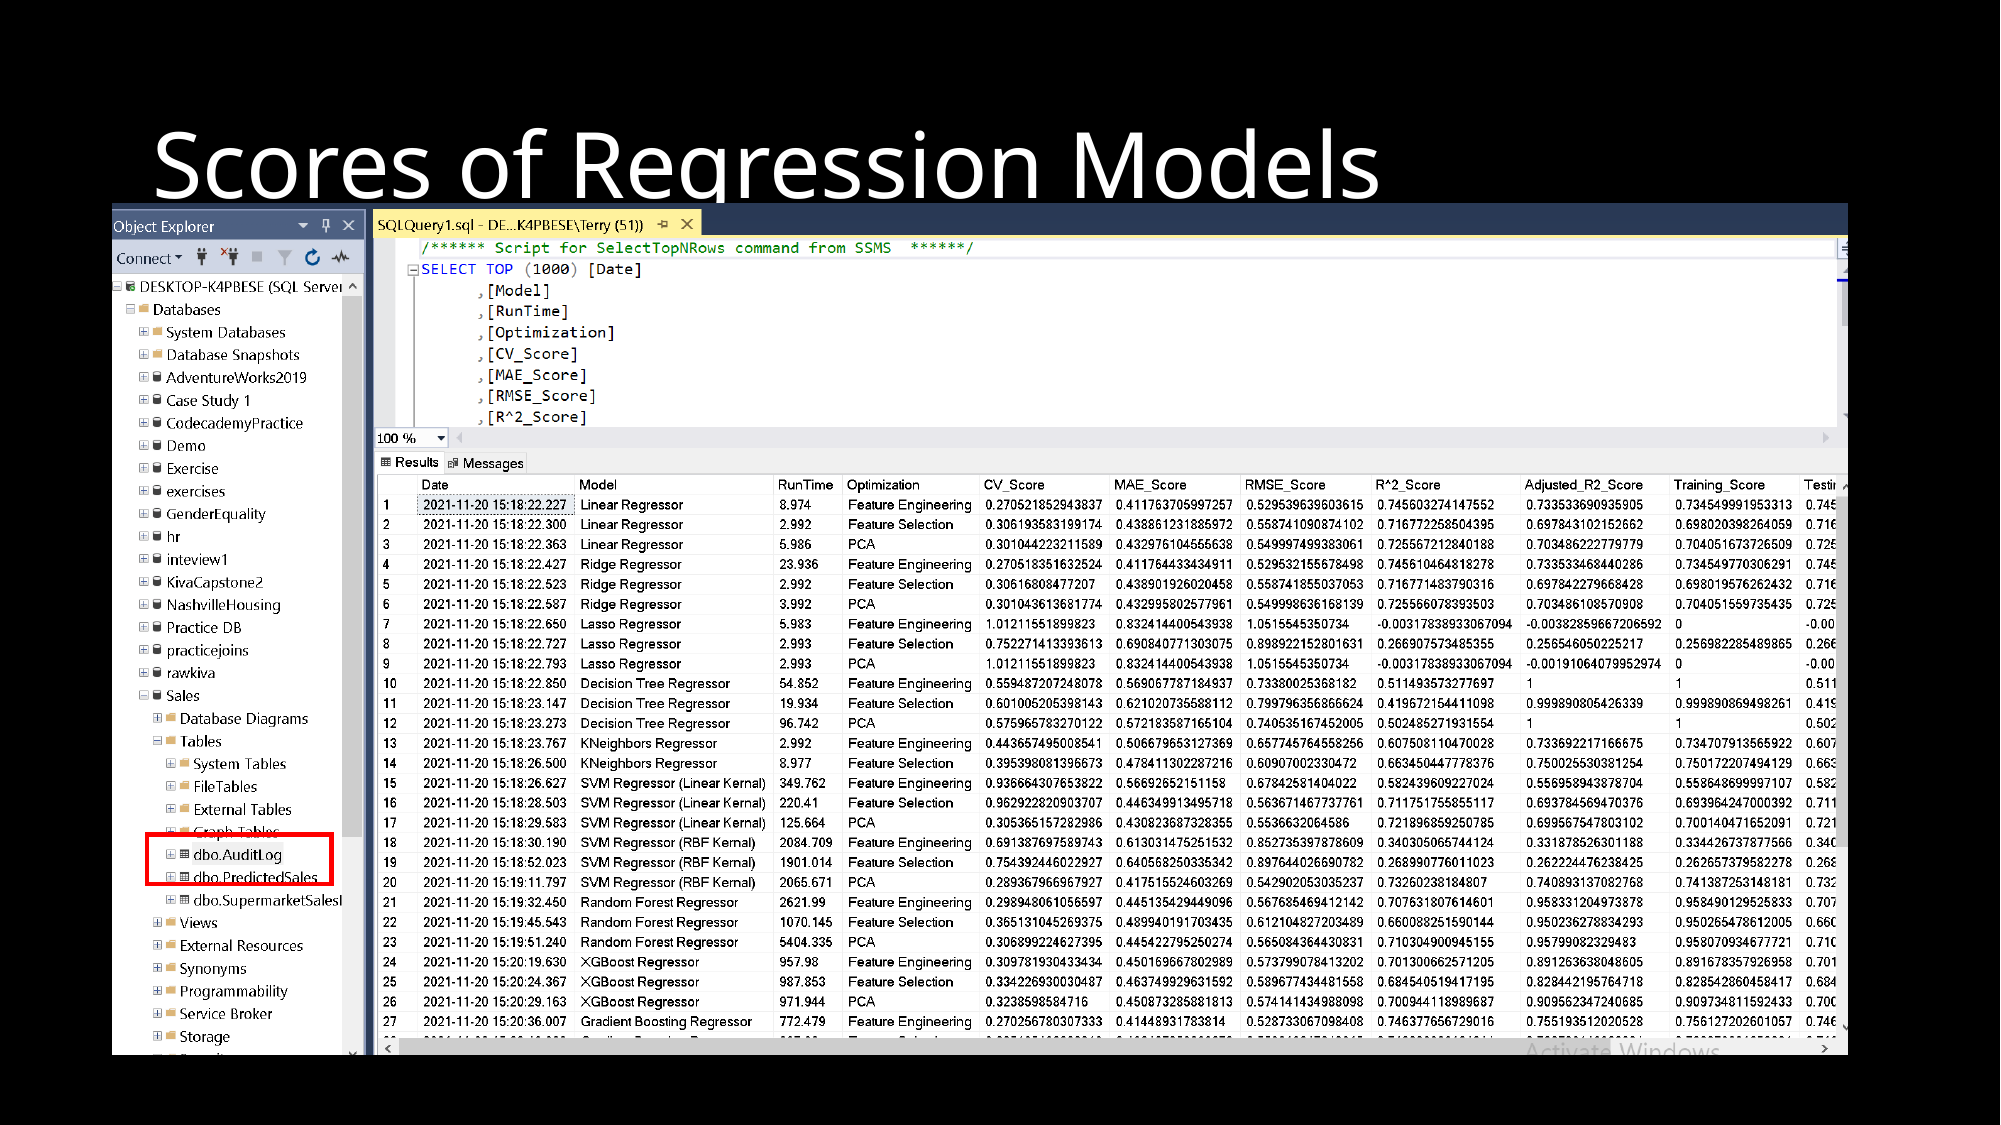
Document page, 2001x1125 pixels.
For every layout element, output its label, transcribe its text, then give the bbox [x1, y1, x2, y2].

title Scores of Regression Models [137, 59, 1863, 278]
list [112, 203, 1848, 1055]
